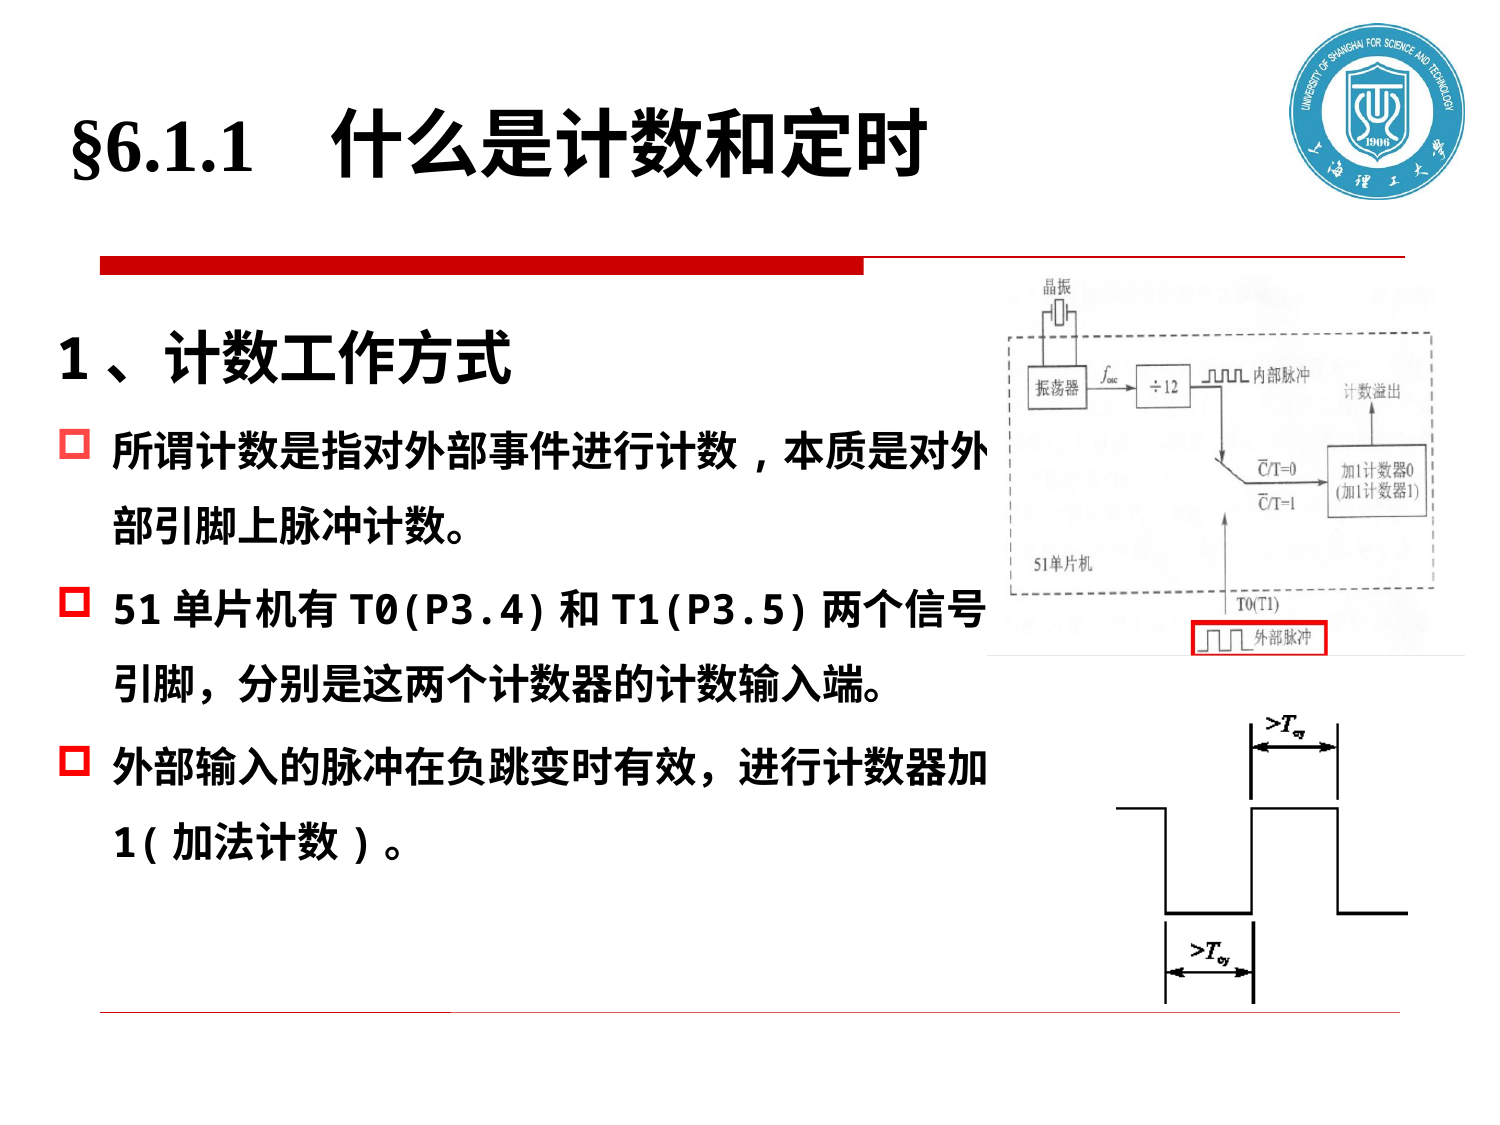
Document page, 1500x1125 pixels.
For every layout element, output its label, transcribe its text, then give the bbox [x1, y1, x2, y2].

picture [1288, 23, 1466, 200]
picture [1115, 715, 1408, 1004]
text_box §6.1.1 什么是计数和定时 [53, 85, 1283, 198]
picture [986, 274, 1466, 662]
text_box 1、计数工作方式 所谓计数是指对外部事件进行计数,本质是对外部引脚上脉冲计数。 51单片机有T0(P3.4)和T1(P3.5)两个信号引脚，分别是这两个计数器的计数输入端。 外部输入的脉冲在负跳变时有效，进行计数器加1(加法计数)。 [41, 278, 1022, 949]
